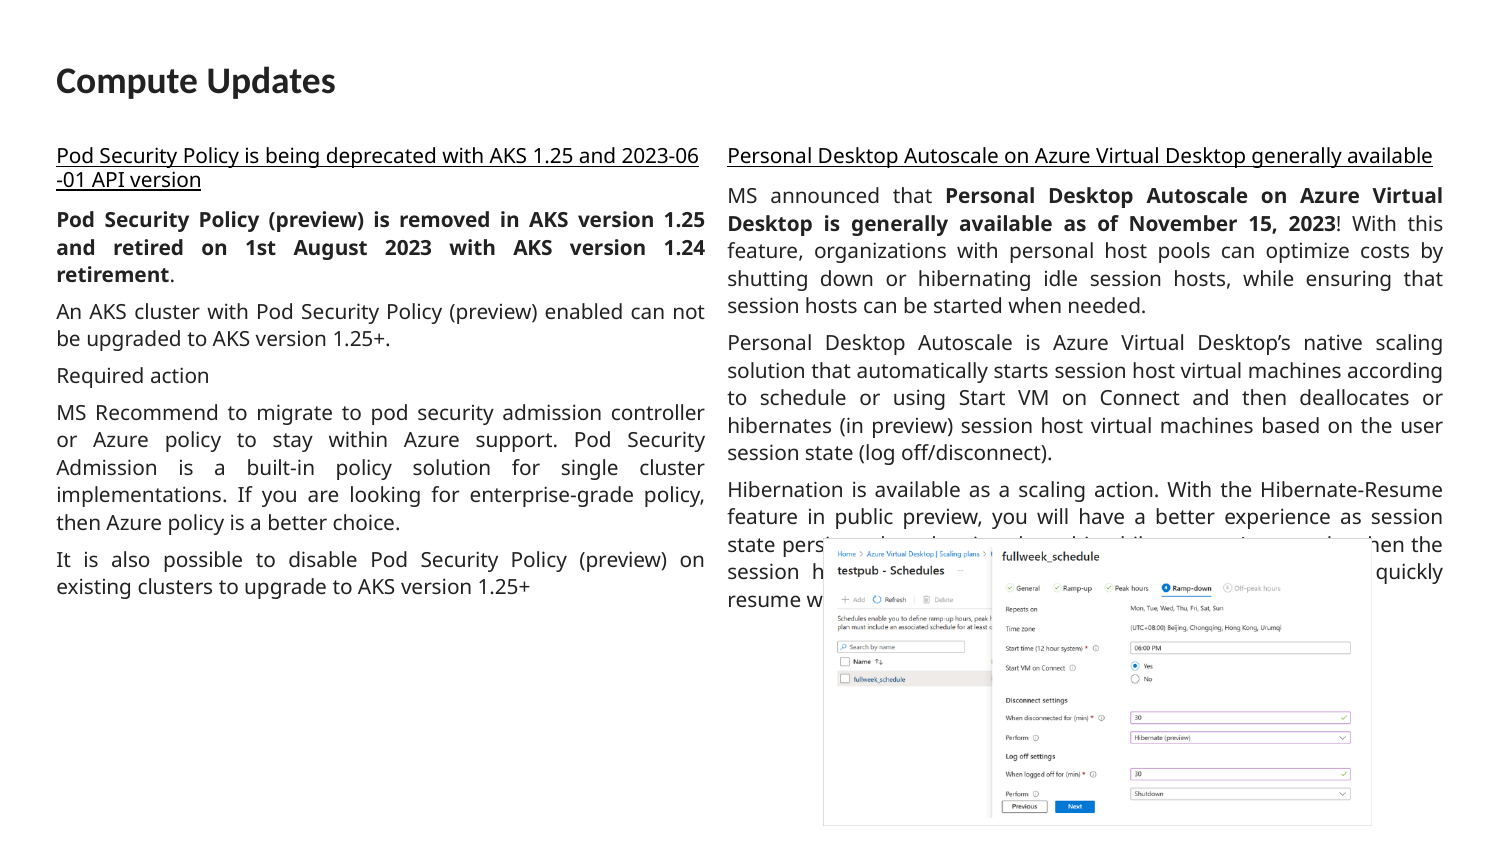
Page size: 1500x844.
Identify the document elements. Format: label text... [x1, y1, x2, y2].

title Compute Updates [56, 56, 1444, 113]
picture [823, 538, 1372, 826]
list Pod Security Policy is being deprecated with AKS 1.25 and 2023-06-01 API version Pod Security Policy (preview) is removed in AKS version 1.25 and retired on 1st August 2023 with AKS version 1.24 retirement. An AKS cluster with Pod Security Policy (preview) enabled can not be upgraded to AKS version 1.25+. Required action MS Recommend to migrate to pod security admission controller or Azure policy to stay within Azure support. Pod Security Admission is a built-in policy solution for single cluster implementations. If you are looking for enterprise-grade policy, then Azure policy is a better choice. It is also possible to disable Pod Security Policy (preview) on existing clusters to upgrade to AKS version 1.25+ [56, 140, 706, 760]
list Personal Desktop Autoscale on Azure Virtual Desktop generally available MS announced that Personal Desktop Autoscale on Azure Virtual Desktop is generally available as of November 15, 2023! With this feature, organizations with personal host pools can optimize costs by shutting down or hibernating idle session hosts, while ensuring that session hosts can be started when needed. Personal Desktop Autoscale is Azure Virtual Desktop’s native scaling solution that automatically starts session host virtual machines according to schedule or using Start VM on Connect and then deallocates or hibernates (in preview) session host virtual machines based on the user session state (log off/disconnect). Hibernation is available as a scaling action. With the Hibernate-Resume feature in public preview, you will have a better experience as session state persists when the virtual machine hibernates. As a result, when the session host virtual machine starts, the user will be able to quickly resume where they left off. [727, 140, 1444, 540]
